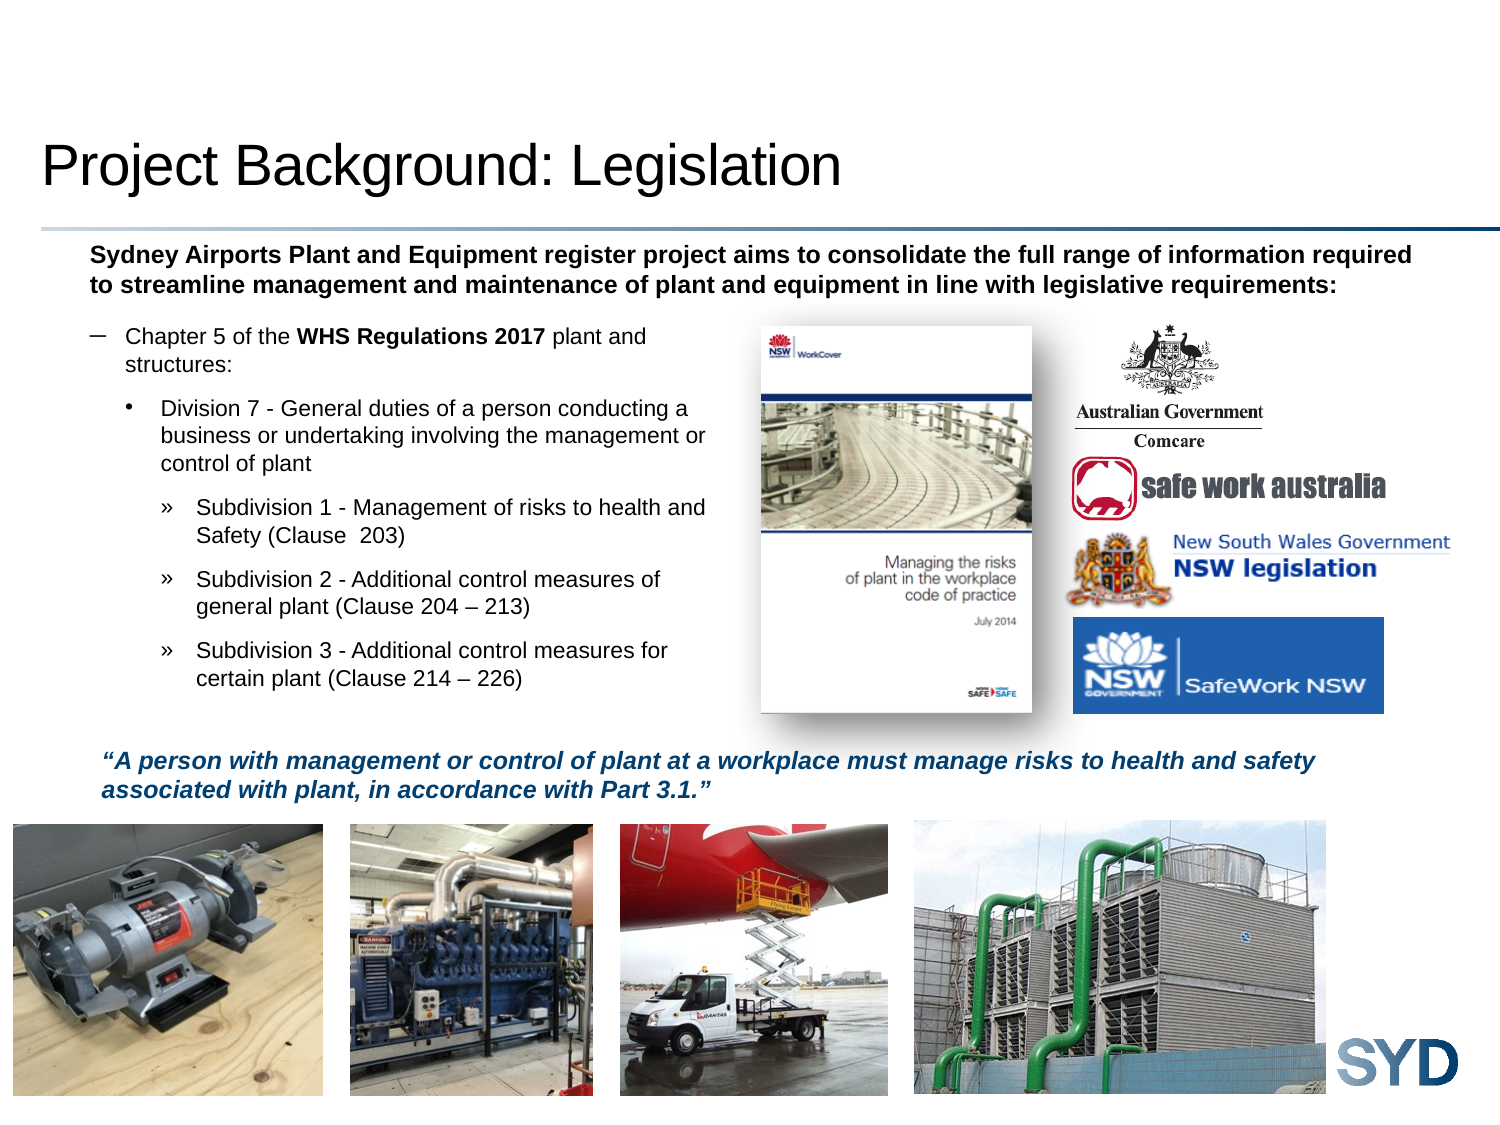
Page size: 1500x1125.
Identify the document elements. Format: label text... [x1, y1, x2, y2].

picture [761, 325, 1032, 714]
title Project Background: Legislation [41, 36, 1453, 197]
picture [1337, 1038, 1458, 1086]
text_box Chapter 5 of the WHS Regulations 2017 plant and structures: Division 7 - General duties of a person conducting a business or undertaking involving the management or control of plant Subdivision 1 - Management of risks to health and Safety (Clause 203) Subdivision 2 - Additional control measures of general plant (Clause 204 – 213) Subdivision 3 - Additional control measures for certain plant (Clause 214 – 226) [74, 314, 743, 1041]
text_box Sydney Airports Plant and Equipment register project aims to consolidate the full range of information required to streamline management and maintenance of plant and equipment in line with legislative requirements: [75, 231, 1459, 308]
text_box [1061, 314, 1459, 714]
picture [350, 824, 594, 1097]
text_box “A person with management or control of plant at a workplace must manage risks to health and safety associated with plant, in accordance with Part 3.1.” [86, 739, 1437, 816]
picture [619, 824, 888, 1097]
picture [914, 820, 1326, 1095]
picture [13, 824, 323, 1097]
